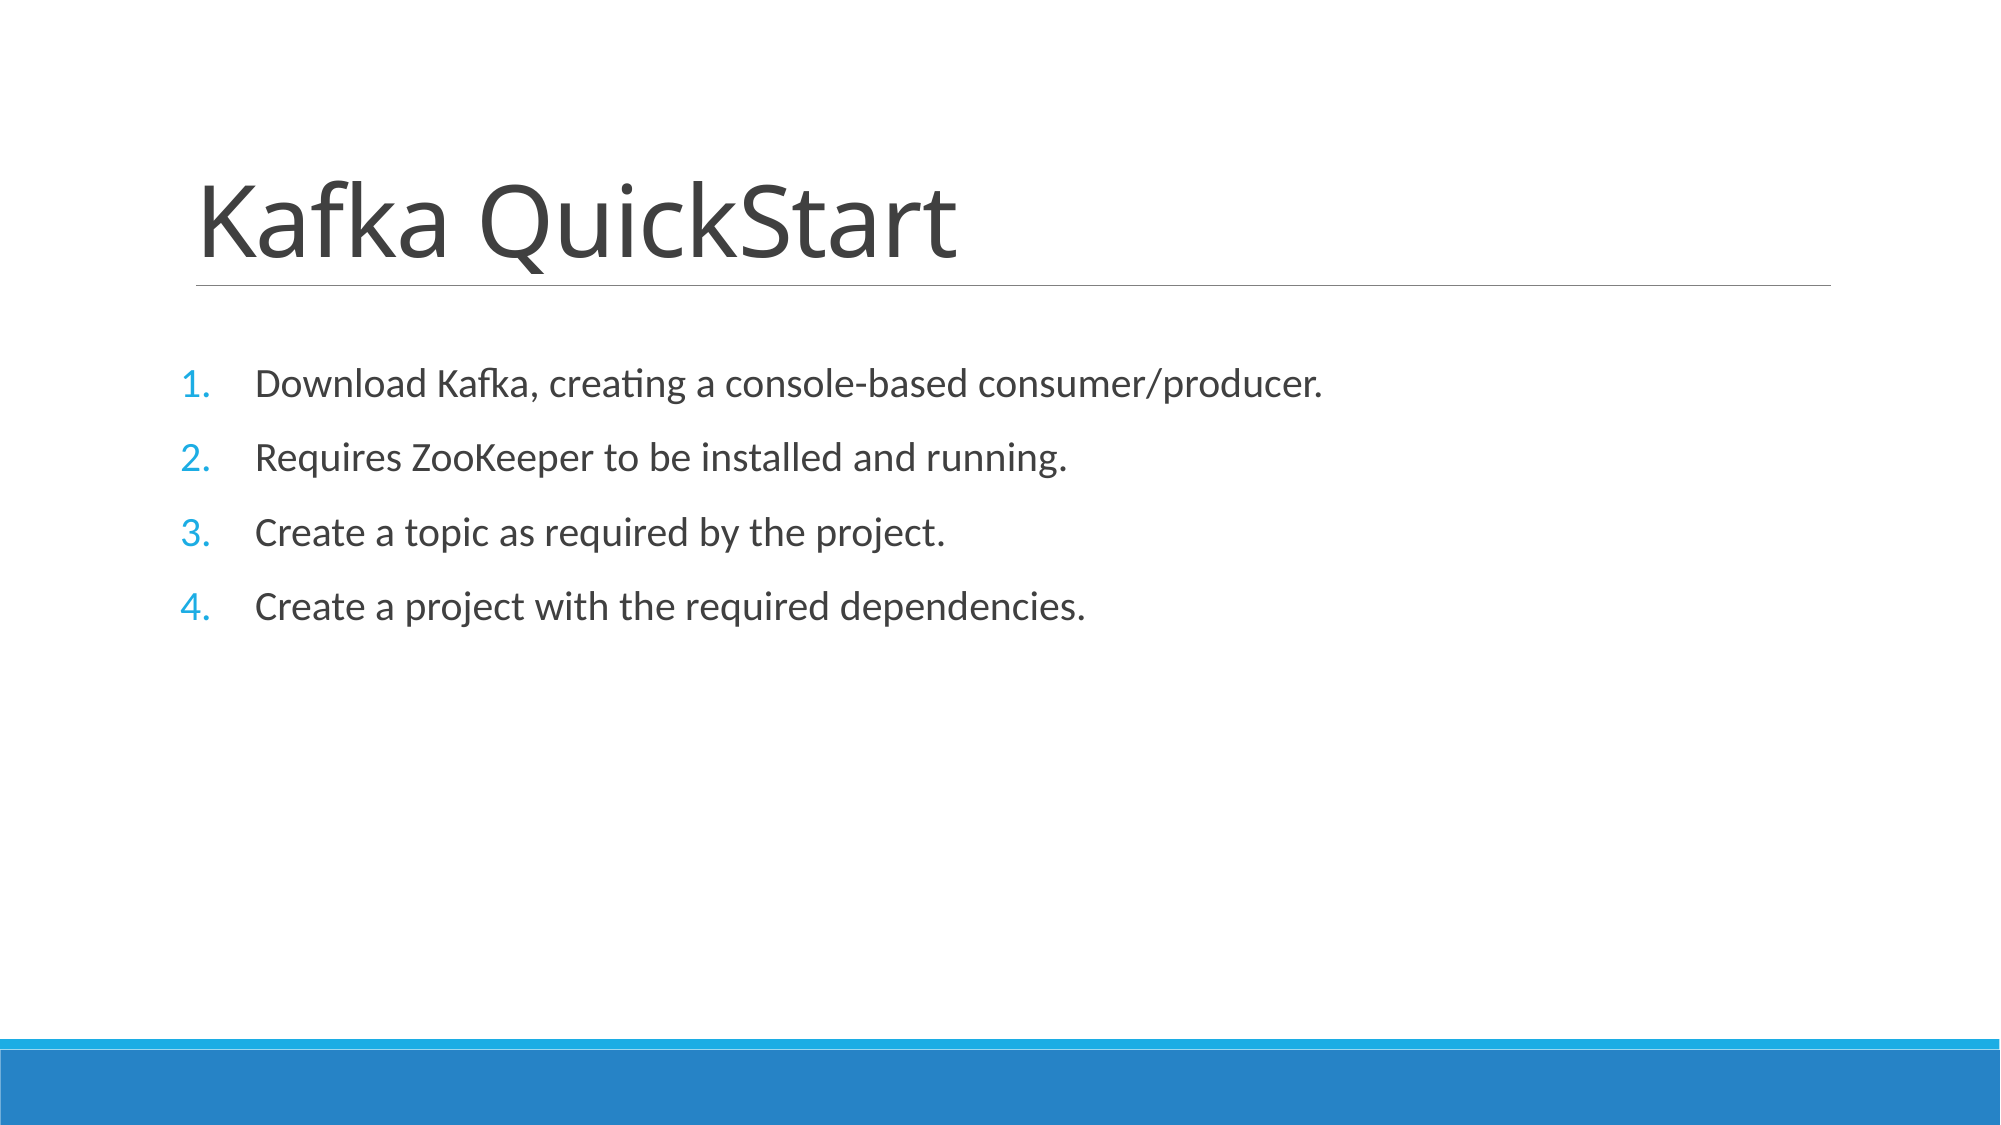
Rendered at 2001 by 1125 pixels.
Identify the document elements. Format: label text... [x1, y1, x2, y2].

list Download Kafka, creating a console-based consumer/producer. Requires ZooKeeper to be installed and running. Create a topic as required by the project. Create a project with the required dependencies. [180, 354, 1830, 963]
title Kafka QuickStart [180, 47, 1830, 285]
